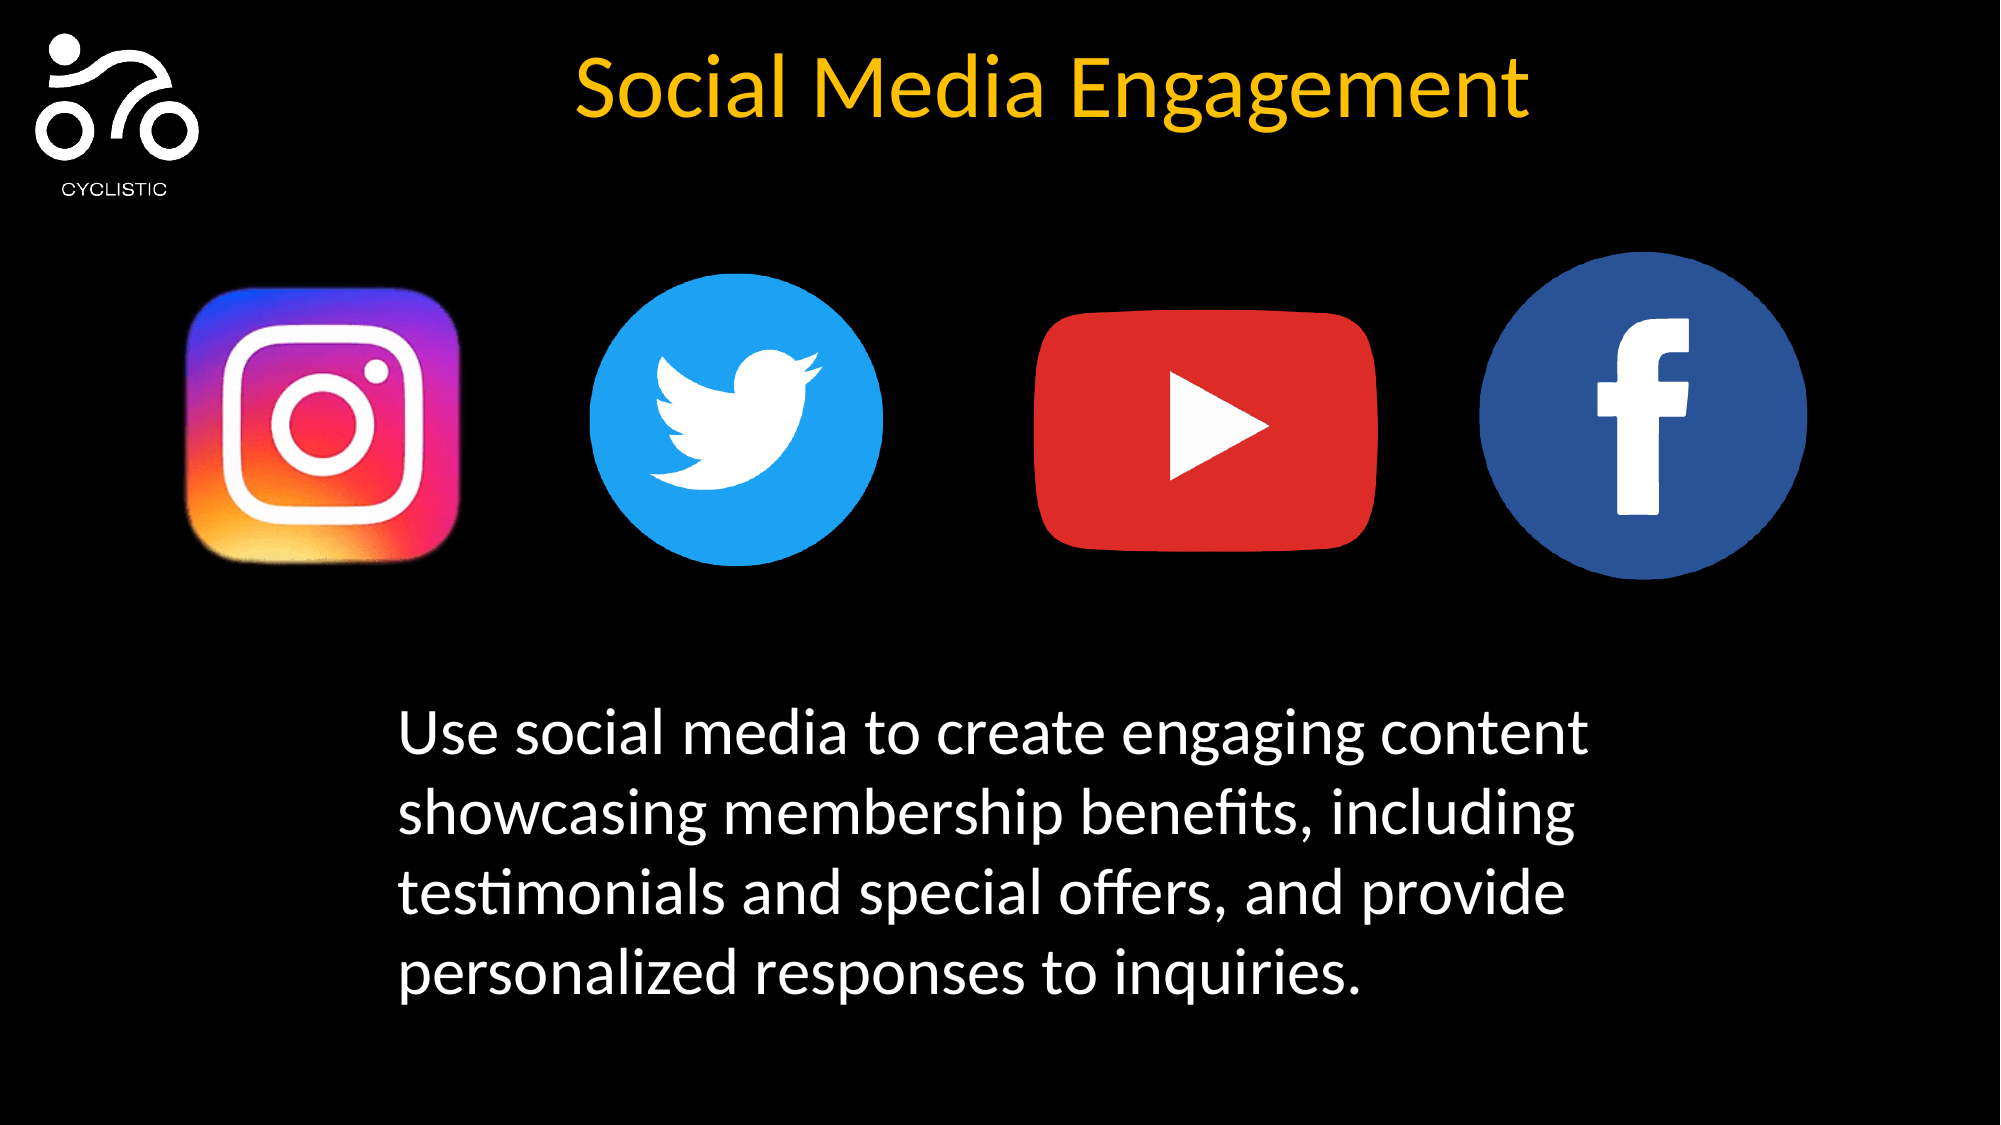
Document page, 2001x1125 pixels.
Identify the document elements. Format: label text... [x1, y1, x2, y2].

picture [0, 21, 1383, 847]
text_box Social Media Engagement [411, 18, 1696, 144]
picture [1421, 194, 1865, 638]
text_box Use social media to create engaging content showcasing membership benefits, including testimonials and special offers, and provide personalized responses to inquiries. [382, 680, 1761, 1015]
